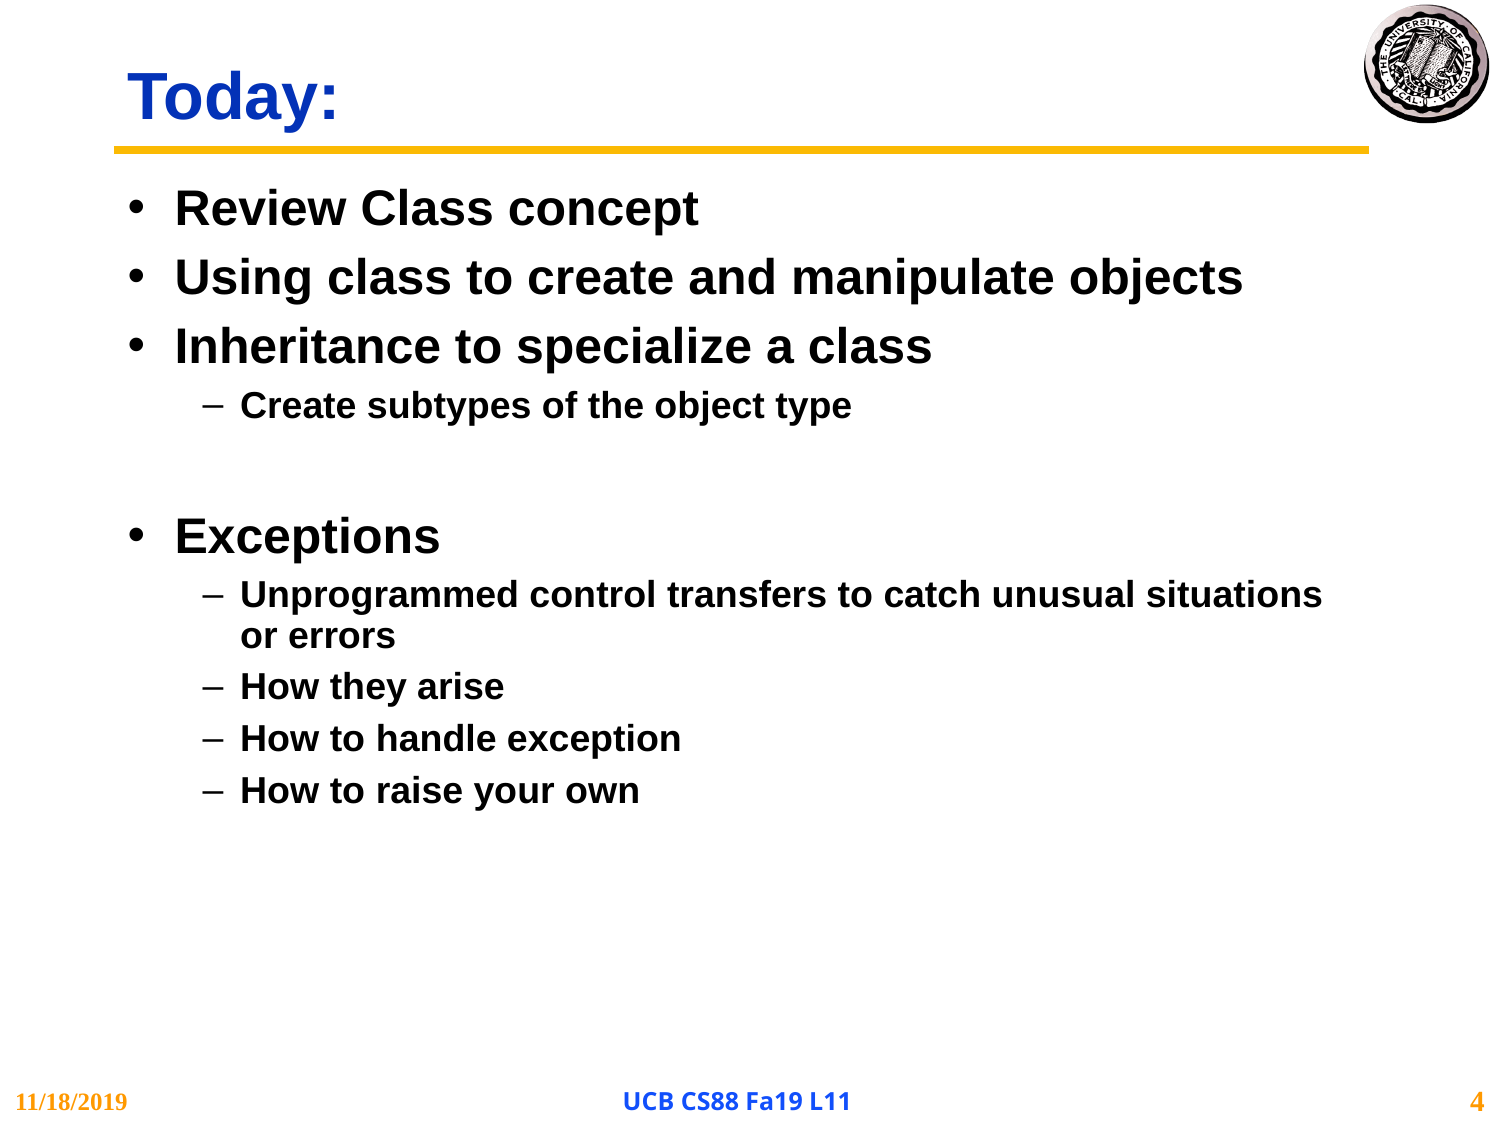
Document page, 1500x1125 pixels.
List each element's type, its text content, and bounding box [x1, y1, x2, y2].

footer UCB CS88 Fa19 L11 [500, 1074, 975, 1125]
picture [1350, 0, 1500, 127]
slide_number 4 [1412, 1074, 1500, 1125]
list Review Class concept Using class to create and manipulate objects Inheritance to specialize a class Create subtypes of the object type Exceptions Unprogrammed control transfers to catch unusual situations or errors How they arise How to handle exception How to raise your own [112, 174, 1363, 1038]
title Today: [112, 37, 1375, 159]
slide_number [0, 1074, 250, 1125]
